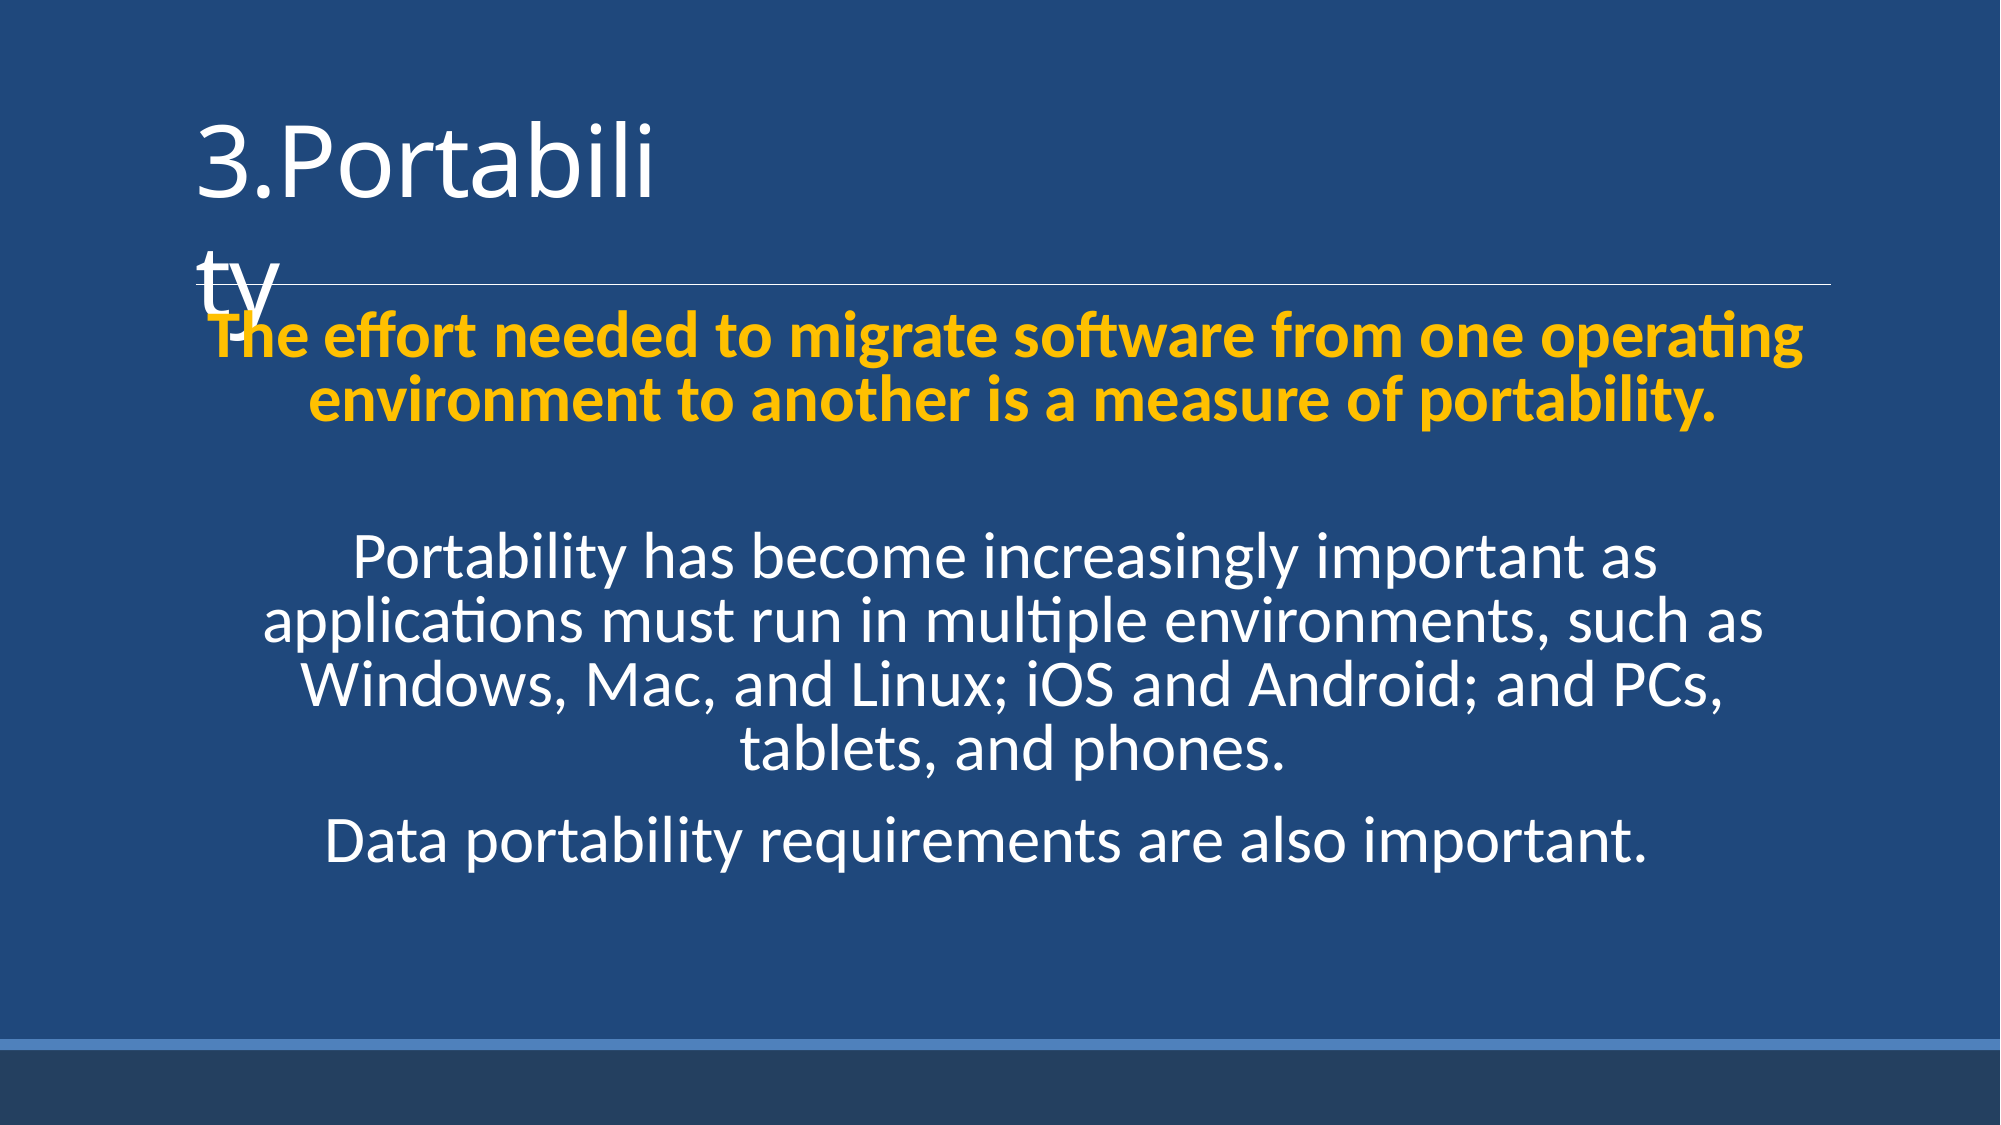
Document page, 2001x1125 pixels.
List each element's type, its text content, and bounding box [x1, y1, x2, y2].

title 3.Portability [192, 95, 670, 338]
text_box The effort needed to migrate software from one operating environment to another is a measure of portability. Portability has become increasingly important as applications must run in multiple environments, such as Windows, Mac, and Linux; iOS and Android; and PCs, tablets, and phones. Data portability requirements are also important. [205, 289, 1821, 877]
